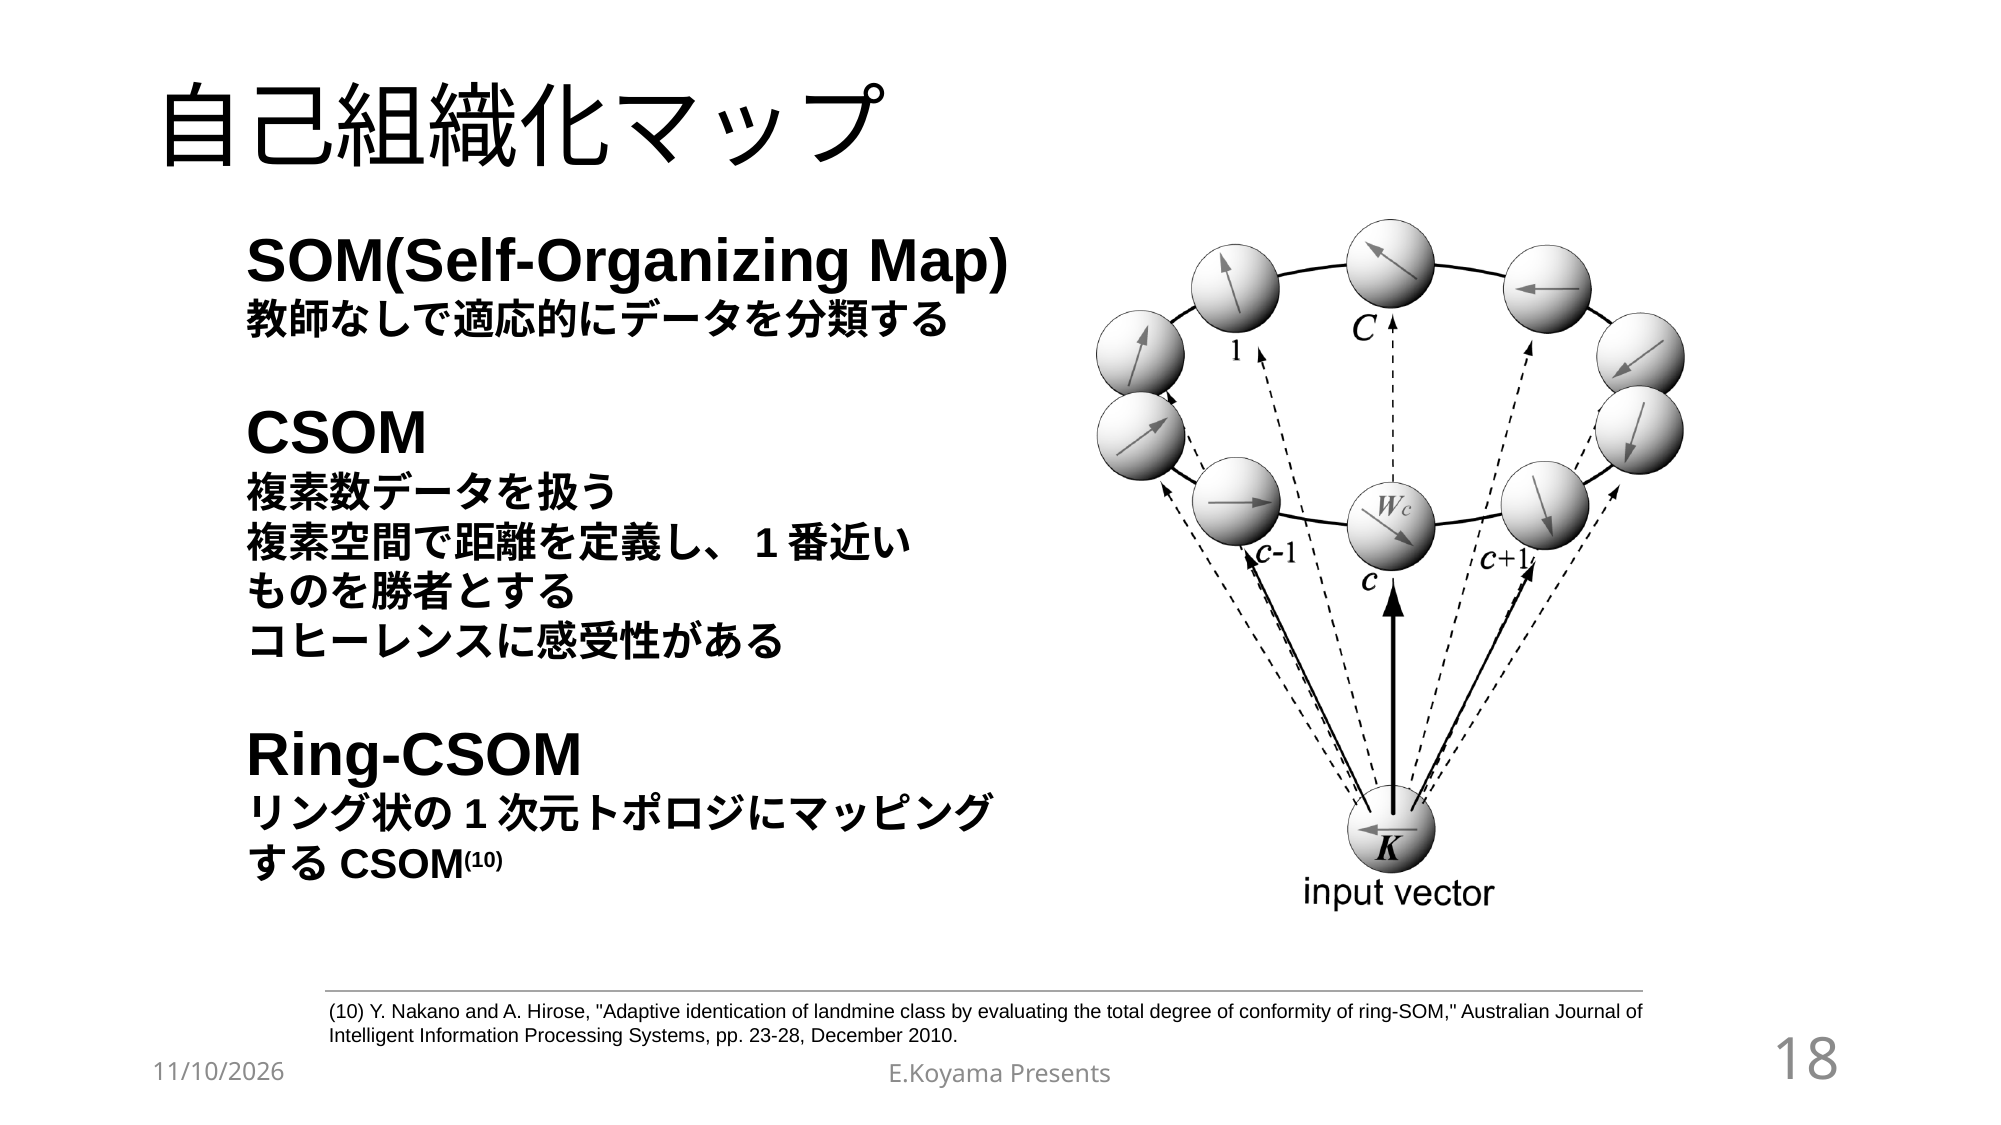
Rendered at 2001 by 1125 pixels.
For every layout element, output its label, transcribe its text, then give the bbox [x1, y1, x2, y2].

slide_number 18 [1404, 1024, 1855, 1097]
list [1096, 219, 1685, 962]
footer E.Koyama Presents [662, 1054, 1338, 1103]
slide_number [137, 1042, 588, 1103]
text_box (10) Y. Nakano and A. Hirose, "Adaptive identication of landmine class by evaluating the total degree of conformity of ring-SOM," Australian Journal of Intelligent Information Processing Systems, pp. 23-28, December 2010. [314, 991, 1665, 1054]
title 自己組織化マップ [137, 59, 1863, 201]
text_box SOM(Self-Organizing Map) 教師なしで適応的にデータを分類する CSOM 複素数データを扱う 複素空間で距離を定義し、1番近い ものを勝者とする コヒーレンスに感受性がある Ring-CSOM リング状の1次元トポロジにマッピング するCSOM(10) [232, 213, 1026, 945]
